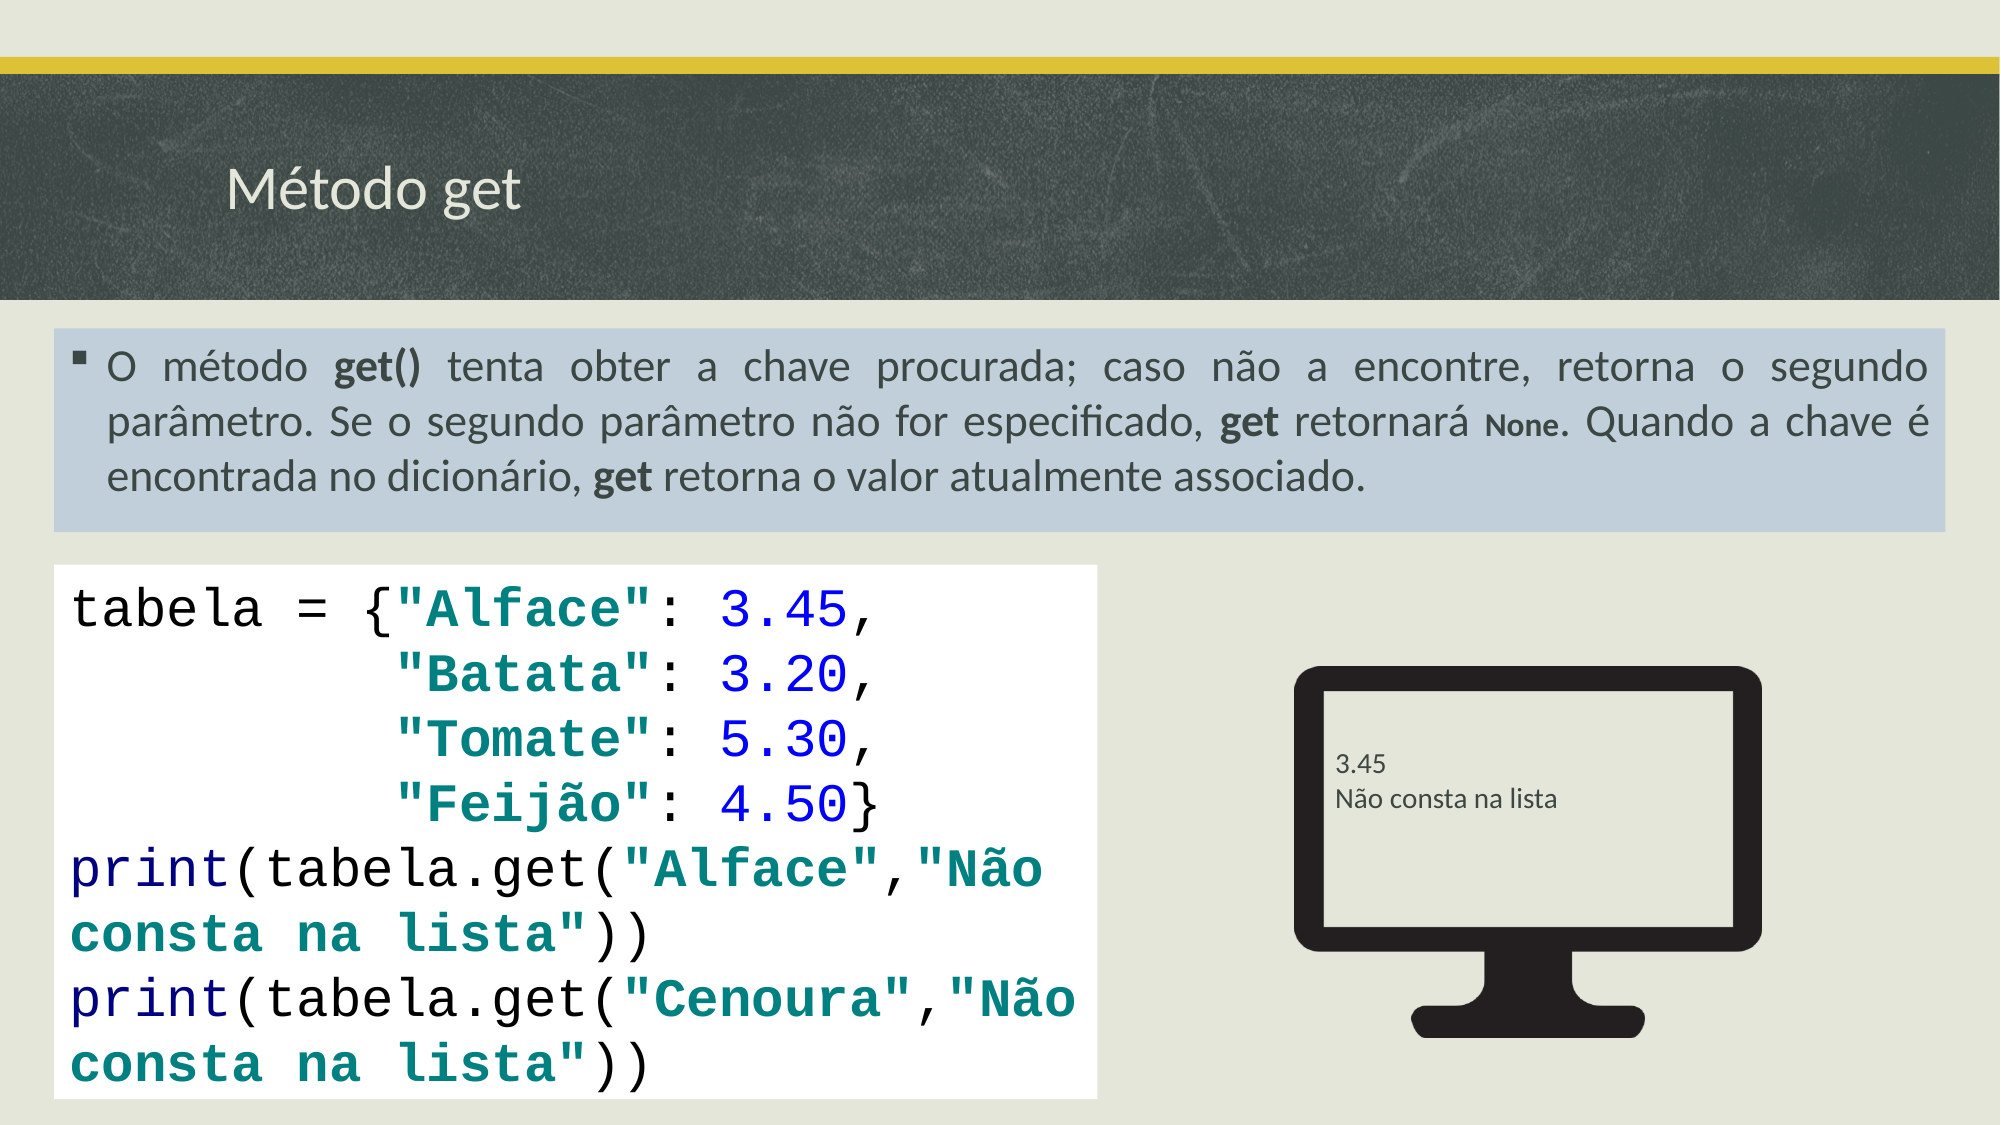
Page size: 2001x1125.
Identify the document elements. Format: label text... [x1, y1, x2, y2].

title Método get [210, 76, 1790, 300]
text_box tabela = {"Alface": 3.45, "Batata": 3.20, "Tomate": 5.30, "Feijão": 4.50} print(tabela.get("Alface","Não consta na lista")) print(tabela.get("Cenoura","Não consta na lista")) [54, 564, 1098, 1100]
list O método get() tenta obter a chave procurada; caso não a encontre, retorna o segundo parâmetro. Se o segundo parâmetro não for especificado, get retornará None. Quando a chave é encontrada no dicionário, get retorna o valor atualmente associado. [54, 328, 1946, 533]
picture [0, 74, 2000, 300]
picture [1294, 666, 1762, 1038]
